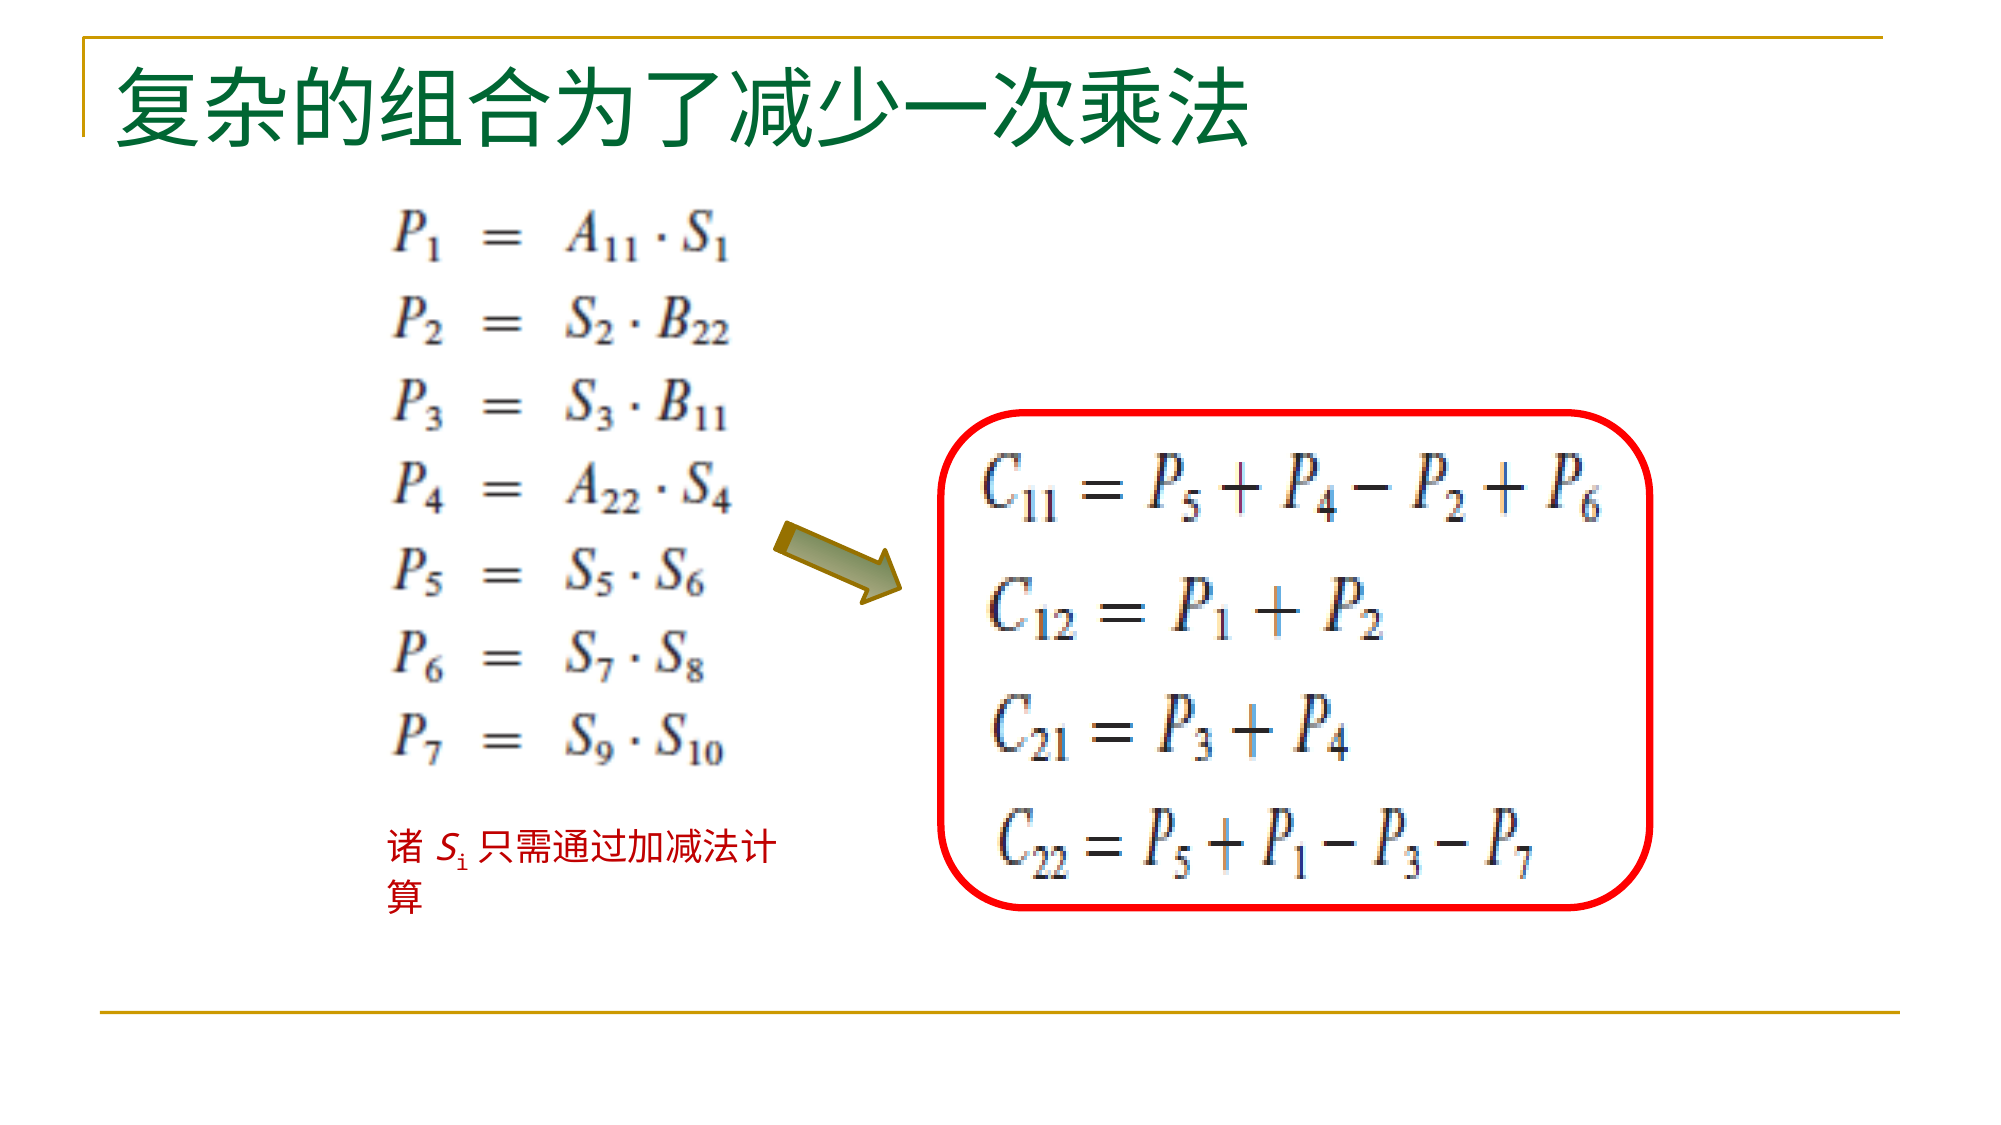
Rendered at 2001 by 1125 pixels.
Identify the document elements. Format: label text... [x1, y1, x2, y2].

title 复杂的组合为了减少一次乘法 [99, 45, 1900, 233]
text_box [940, 412, 1650, 909]
picture [373, 187, 753, 791]
text_box 诸Si只需通过加减法计算 [372, 815, 809, 927]
text_box [773, 520, 902, 606]
